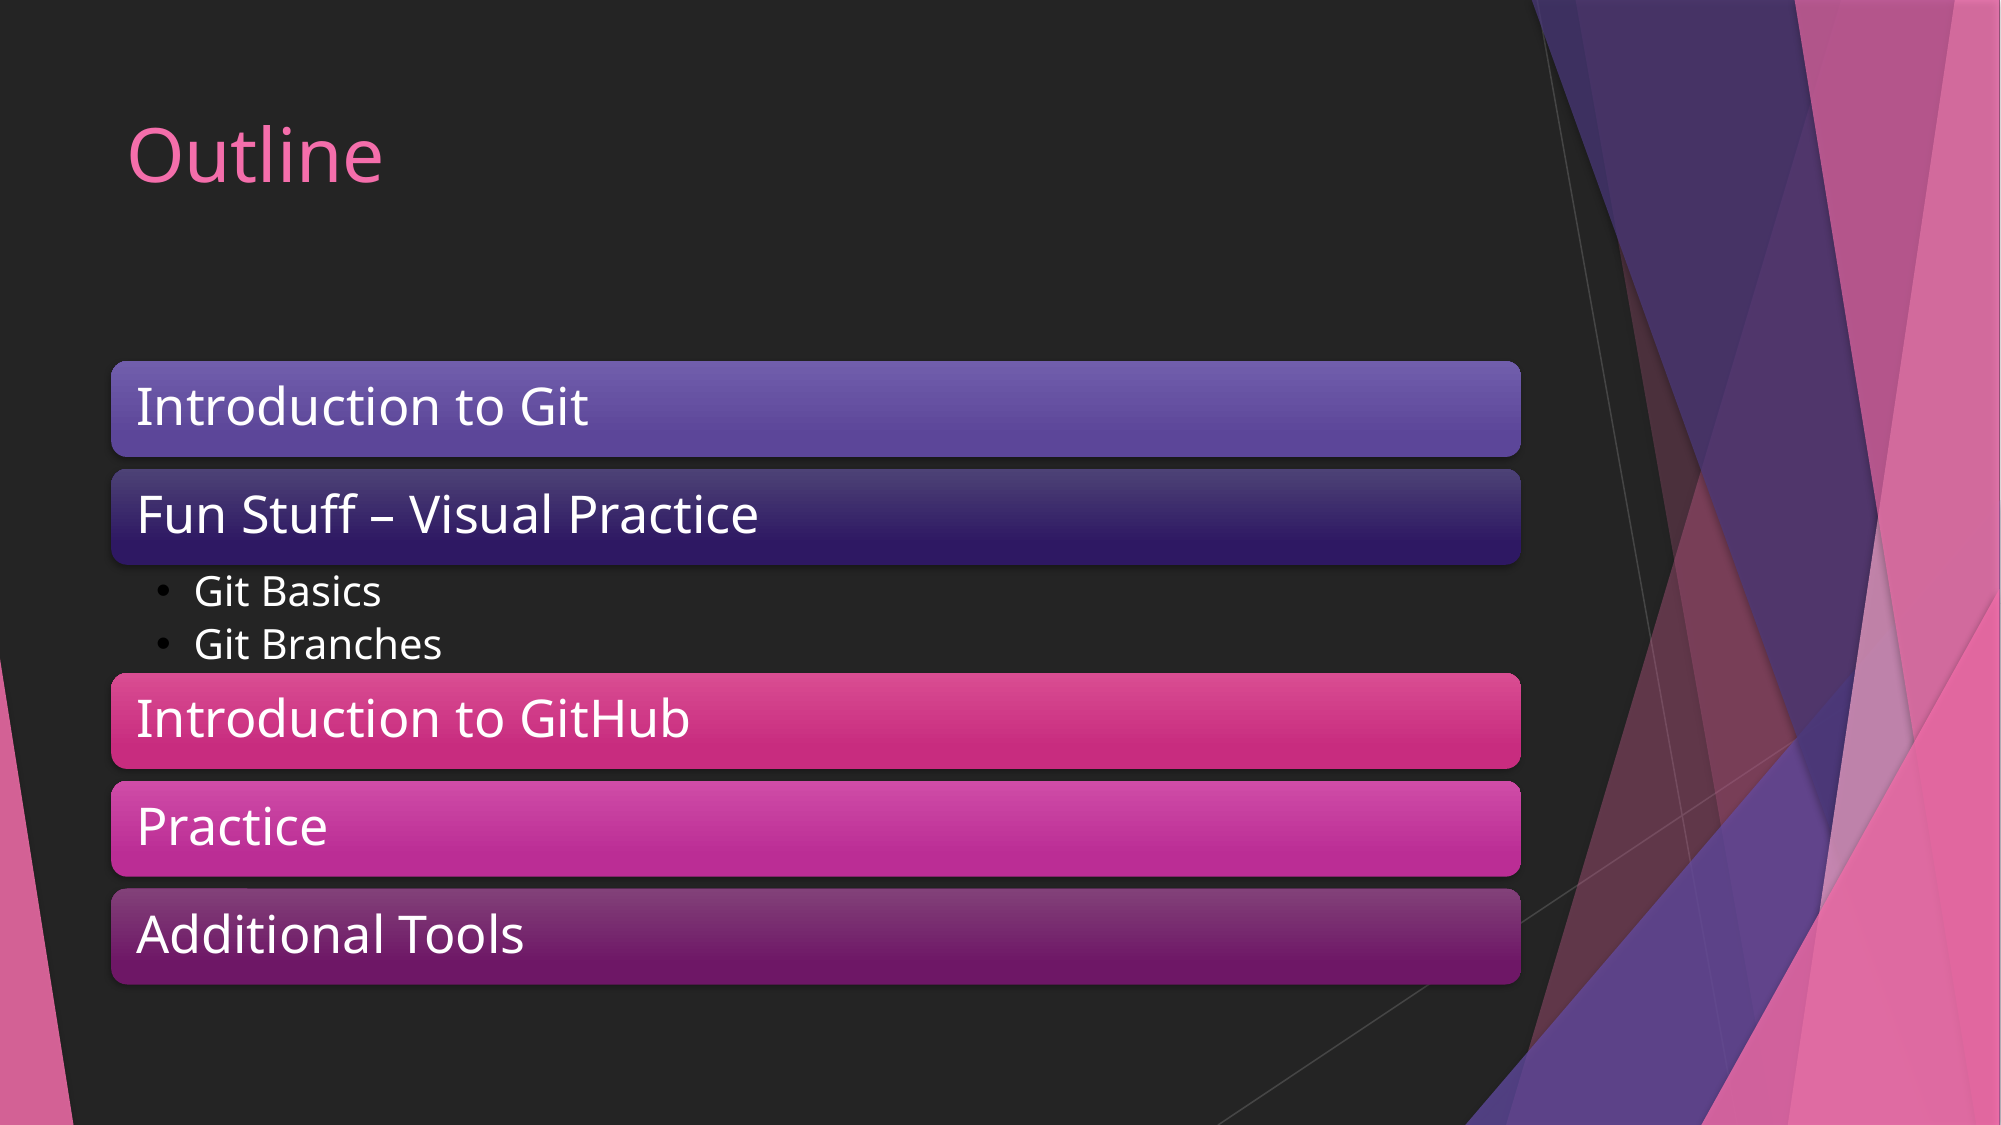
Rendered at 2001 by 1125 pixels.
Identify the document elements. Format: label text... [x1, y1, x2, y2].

title Outline [111, 99, 1522, 317]
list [110, 353, 1522, 992]
